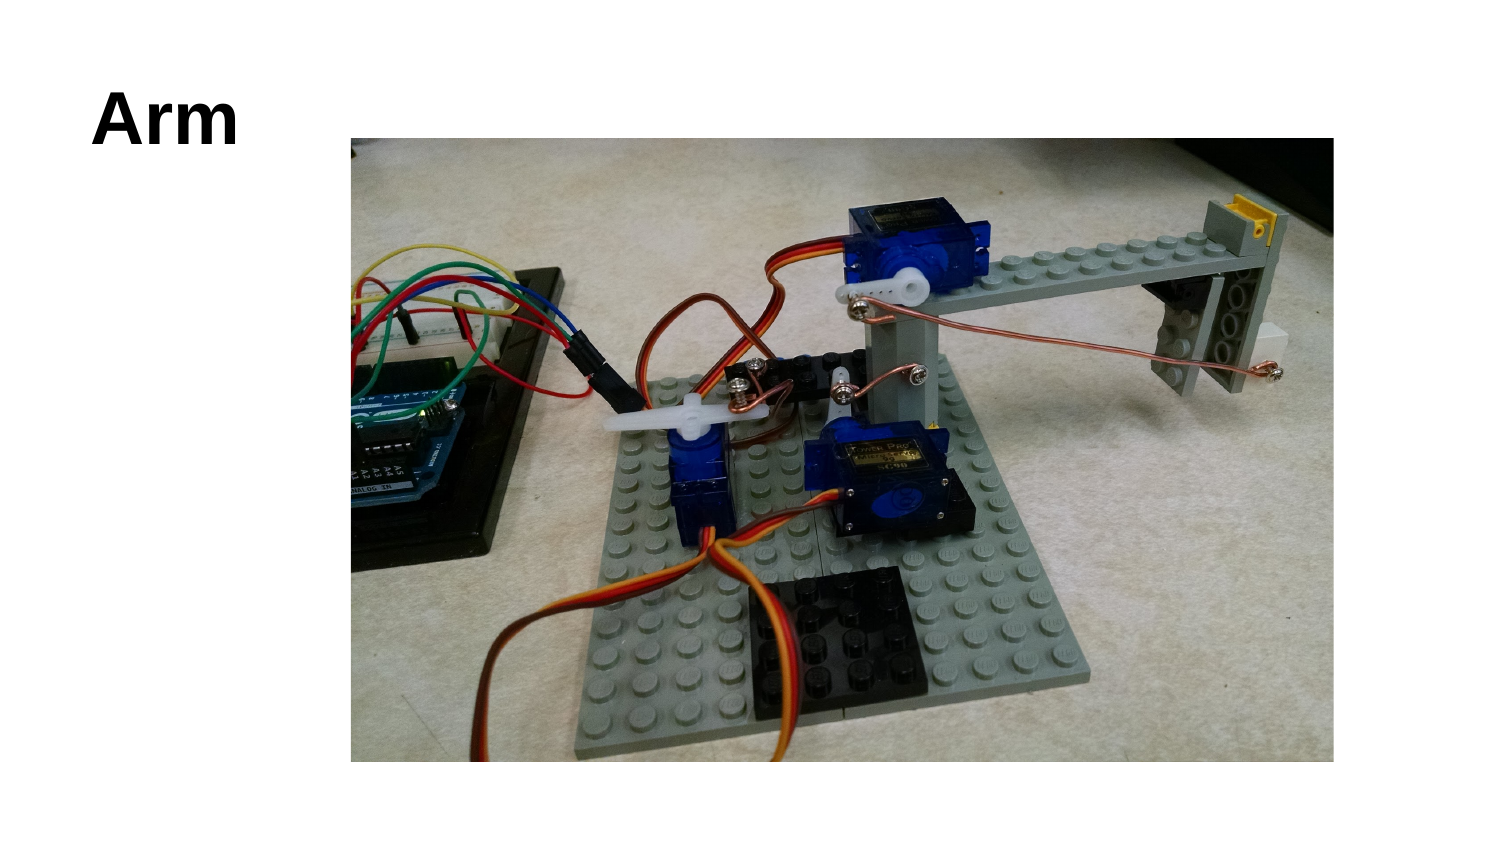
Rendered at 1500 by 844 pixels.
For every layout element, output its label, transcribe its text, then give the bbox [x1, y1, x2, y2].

picture [350, 138, 1334, 763]
title Arm [75, 33, 1425, 175]
